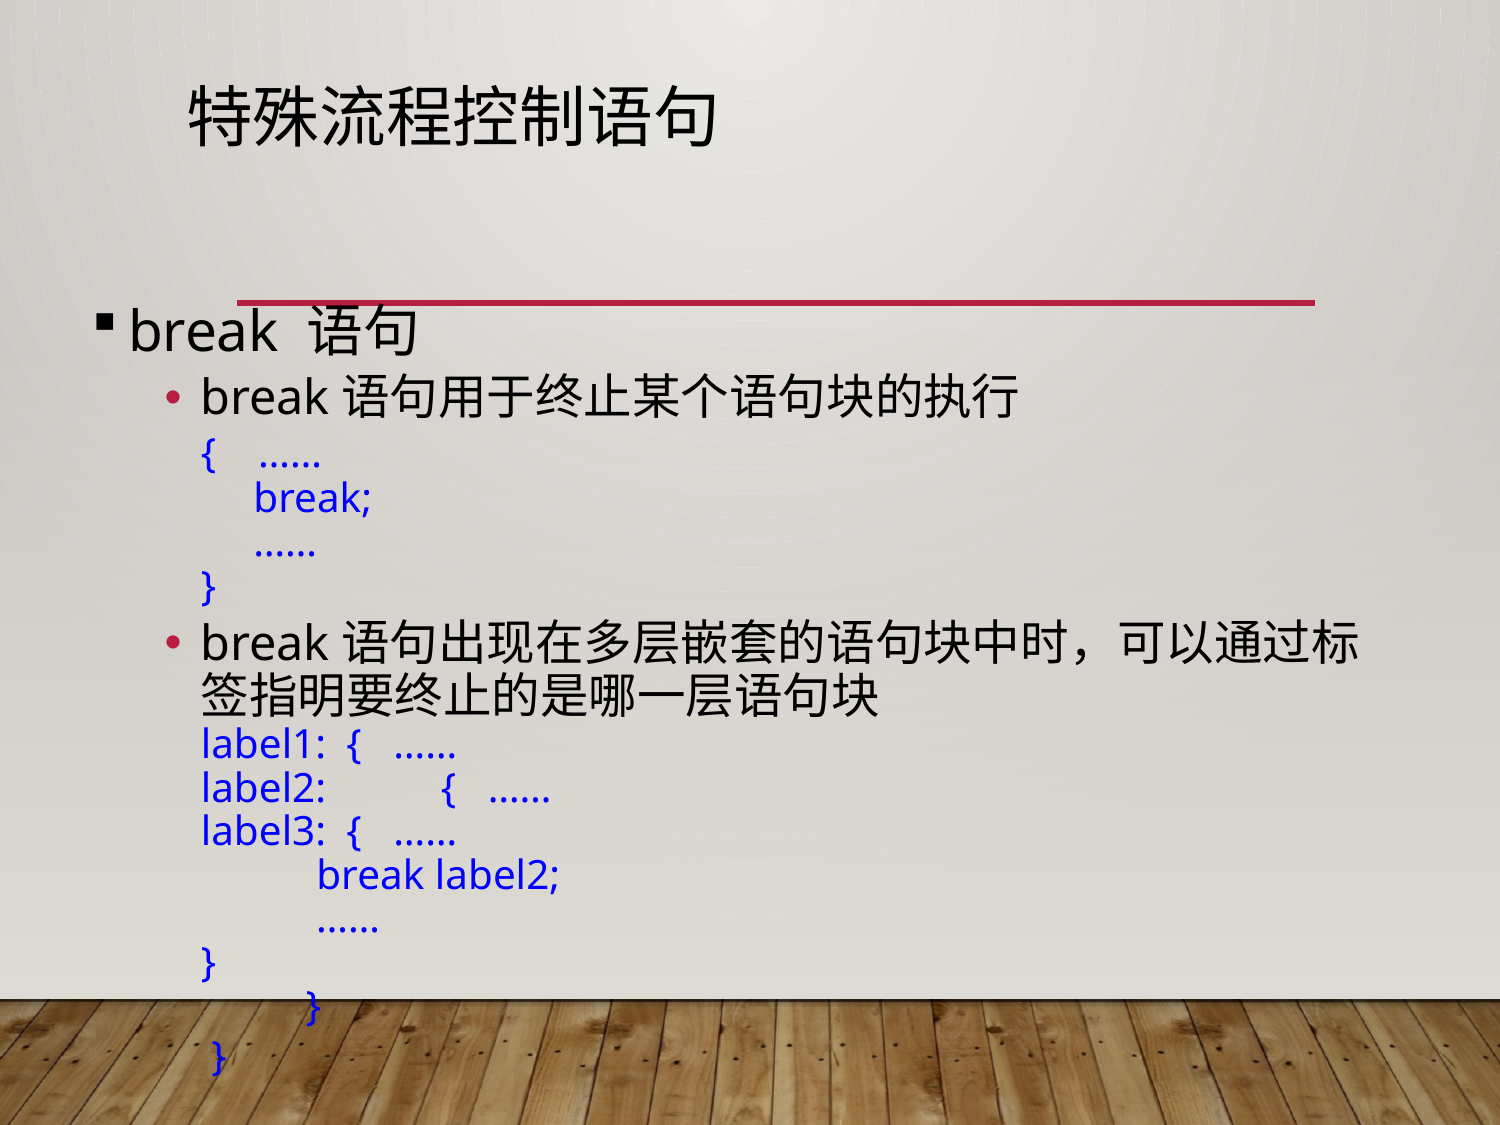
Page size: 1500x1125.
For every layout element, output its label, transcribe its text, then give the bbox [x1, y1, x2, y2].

list break 语句 break语句用于终止某个语句块的执行 { …… break; …… } break语句出现在多层嵌套的语句块中时，可以通过标签指明要终止的是哪一层语句块 label1: { …… label2: { …… label3: { …… break label2; …… } } } [76, 294, 1400, 1090]
picture [0, 999, 1500, 1125]
title 特殊流程控制语句 [171, 76, 1450, 317]
